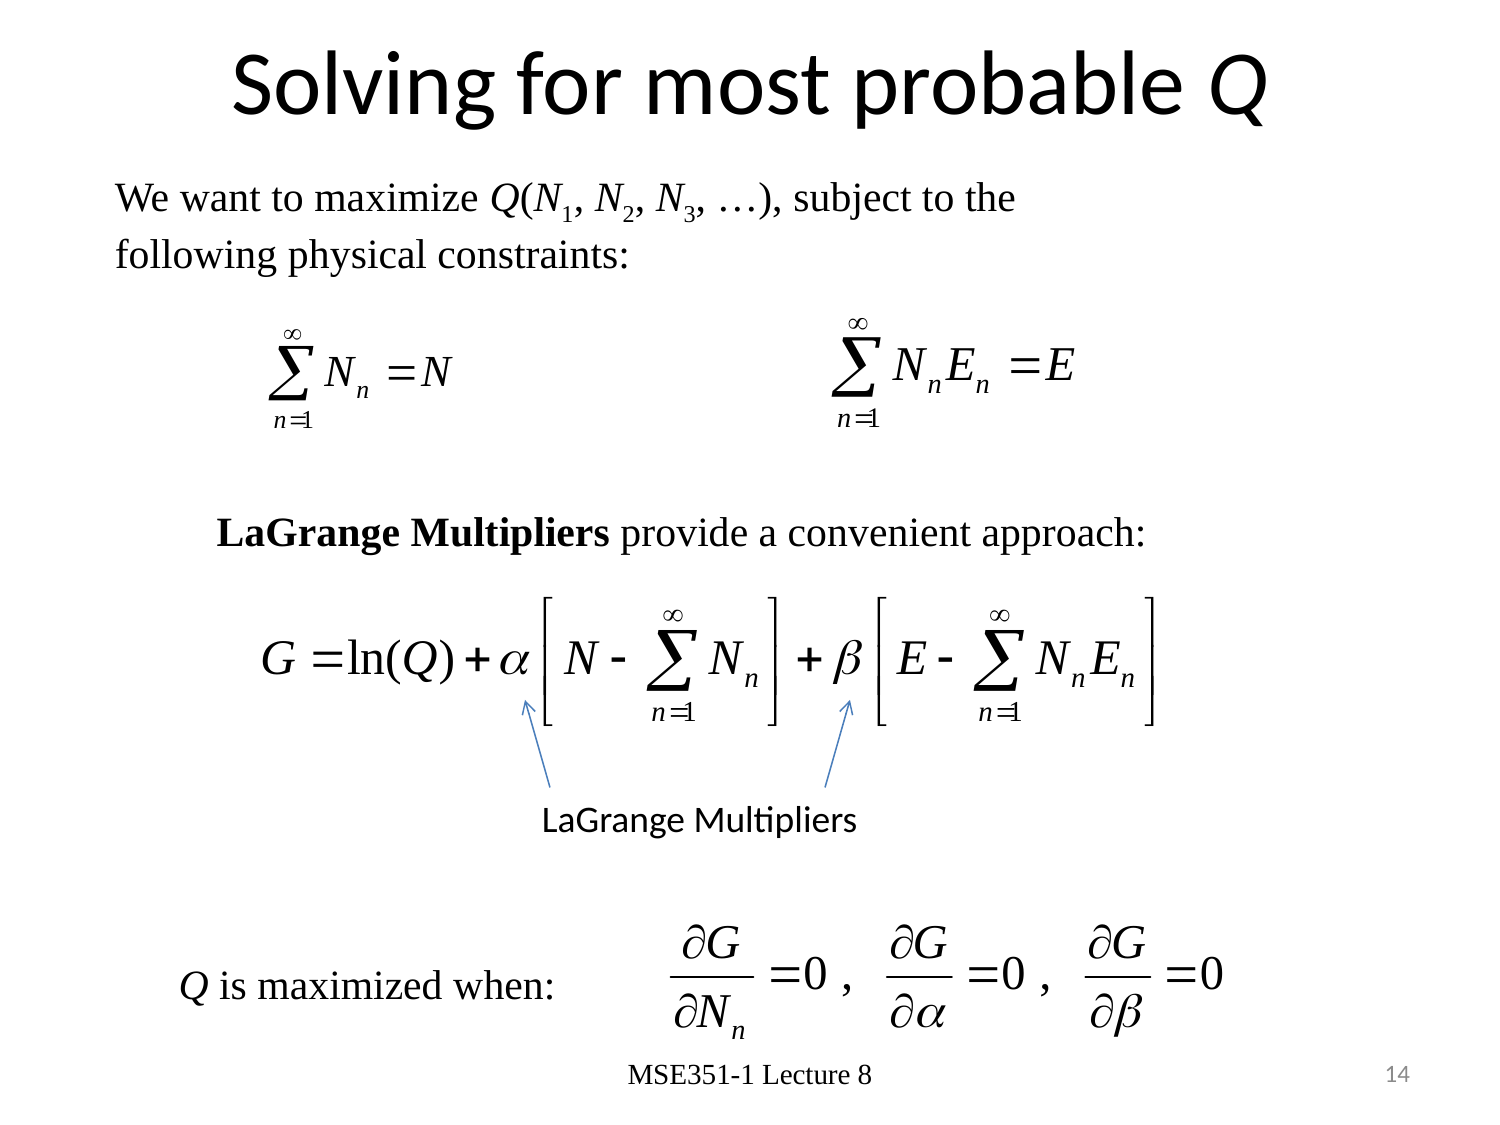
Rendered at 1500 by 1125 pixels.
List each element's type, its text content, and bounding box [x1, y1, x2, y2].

footer MSE351-1 Lecture 8 [512, 1042, 988, 1103]
text_box LaGrange Multipliers [527, 787, 873, 848]
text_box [262, 312, 463, 439]
text_box Q is maximized when: [163, 950, 571, 1015]
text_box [793, 731, 882, 757]
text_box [493, 731, 582, 757]
slide_number 14 [1074, 1042, 1425, 1103]
title Solving for most probable Q [75, 0, 1425, 155]
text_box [824, 299, 1089, 438]
text_box LaGrange Multipliers provide a convenient approach: [201, 496, 1162, 562]
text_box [253, 587, 1172, 737]
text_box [662, 912, 1233, 1051]
text_box We want to maximize Q(N1, N2, N3, …), subject to the following physical constraints: [99, 162, 1200, 285]
